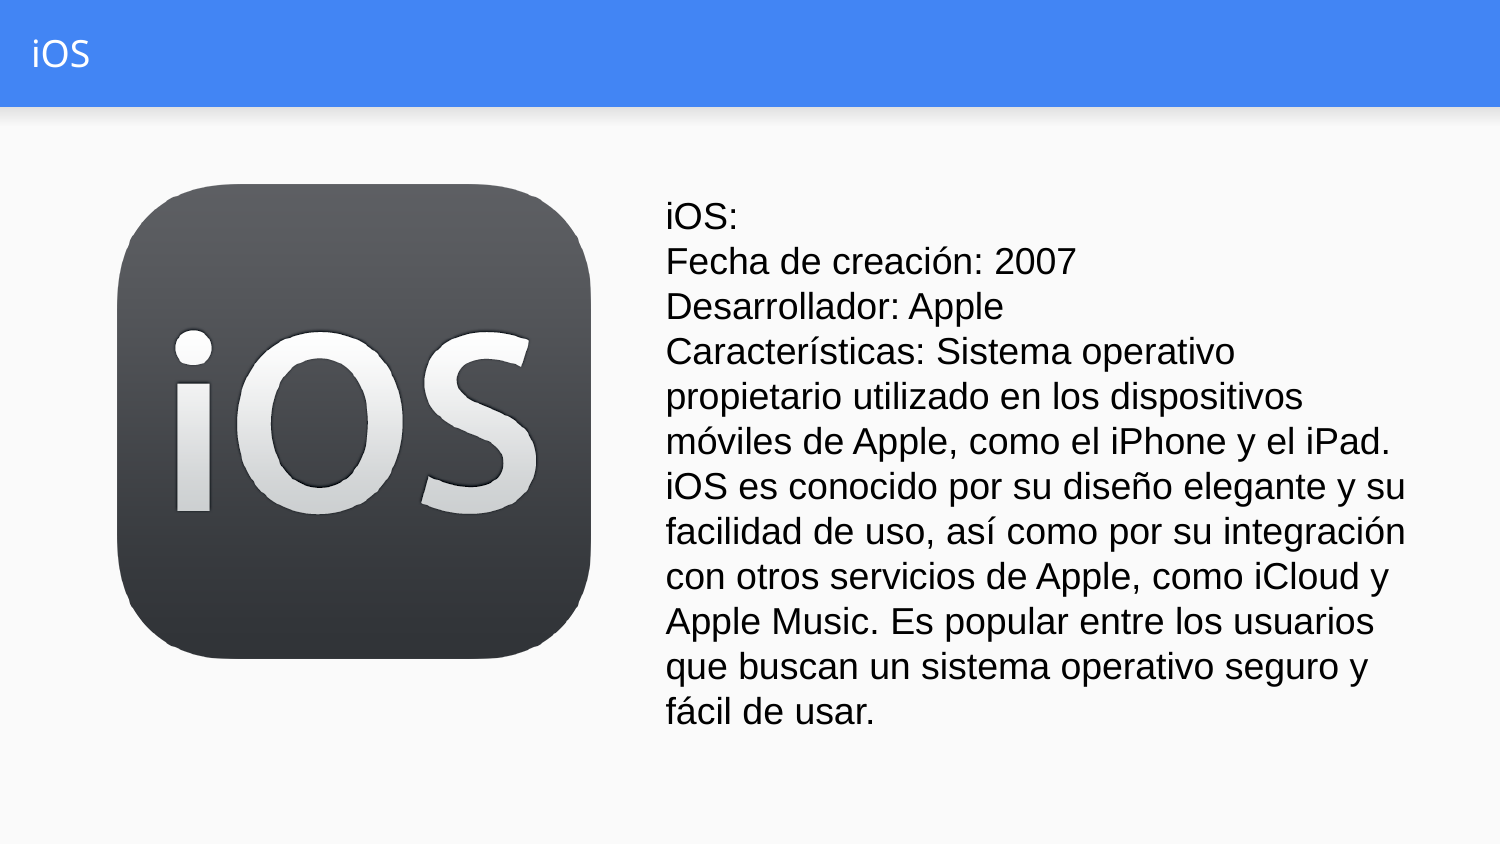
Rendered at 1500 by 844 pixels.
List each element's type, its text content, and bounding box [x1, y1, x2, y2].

text_box iOS: Fecha de creación: 2007 Desarrollador: Apple Características: Sistema operativo propietario utilizado en los dispositivos móviles de Apple, como el iPhone y el iPad. iOS es conocido por su diseño elegante y su facilidad de uso, así como por su integración con otros servicios de Apple, como iCloud y Apple Music. Es popular entre los usuarios que buscan un sistema operativo seguro y fácil de usar. [650, 184, 1431, 810]
title iOS [16, 2, 1464, 102]
picture [117, 184, 591, 660]
